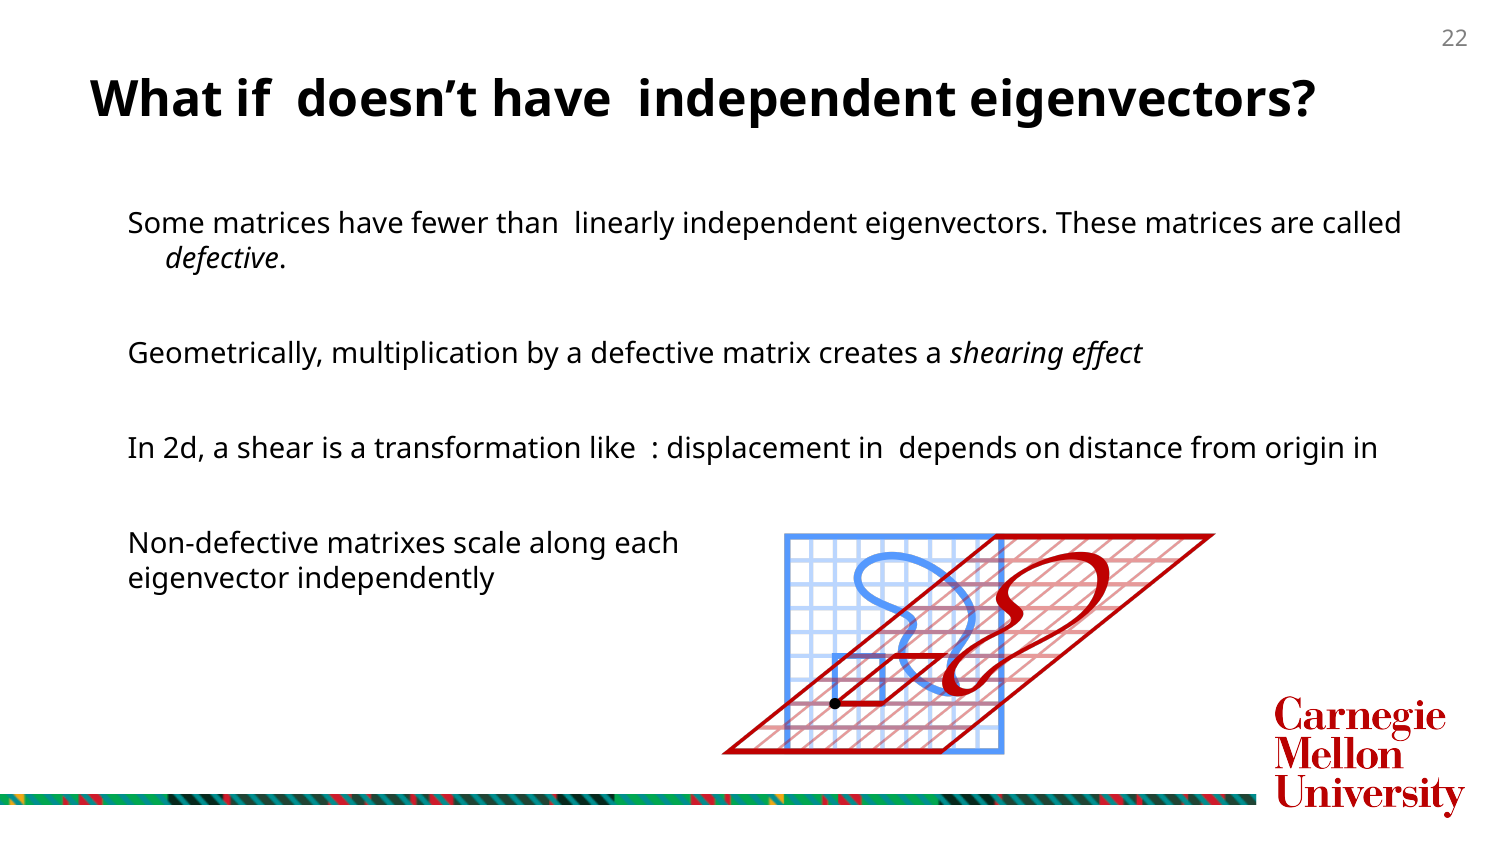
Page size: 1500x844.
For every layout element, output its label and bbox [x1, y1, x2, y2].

picture [0, 794, 1257, 805]
picture [1275, 696, 1465, 818]
picture [716, 529, 1219, 760]
